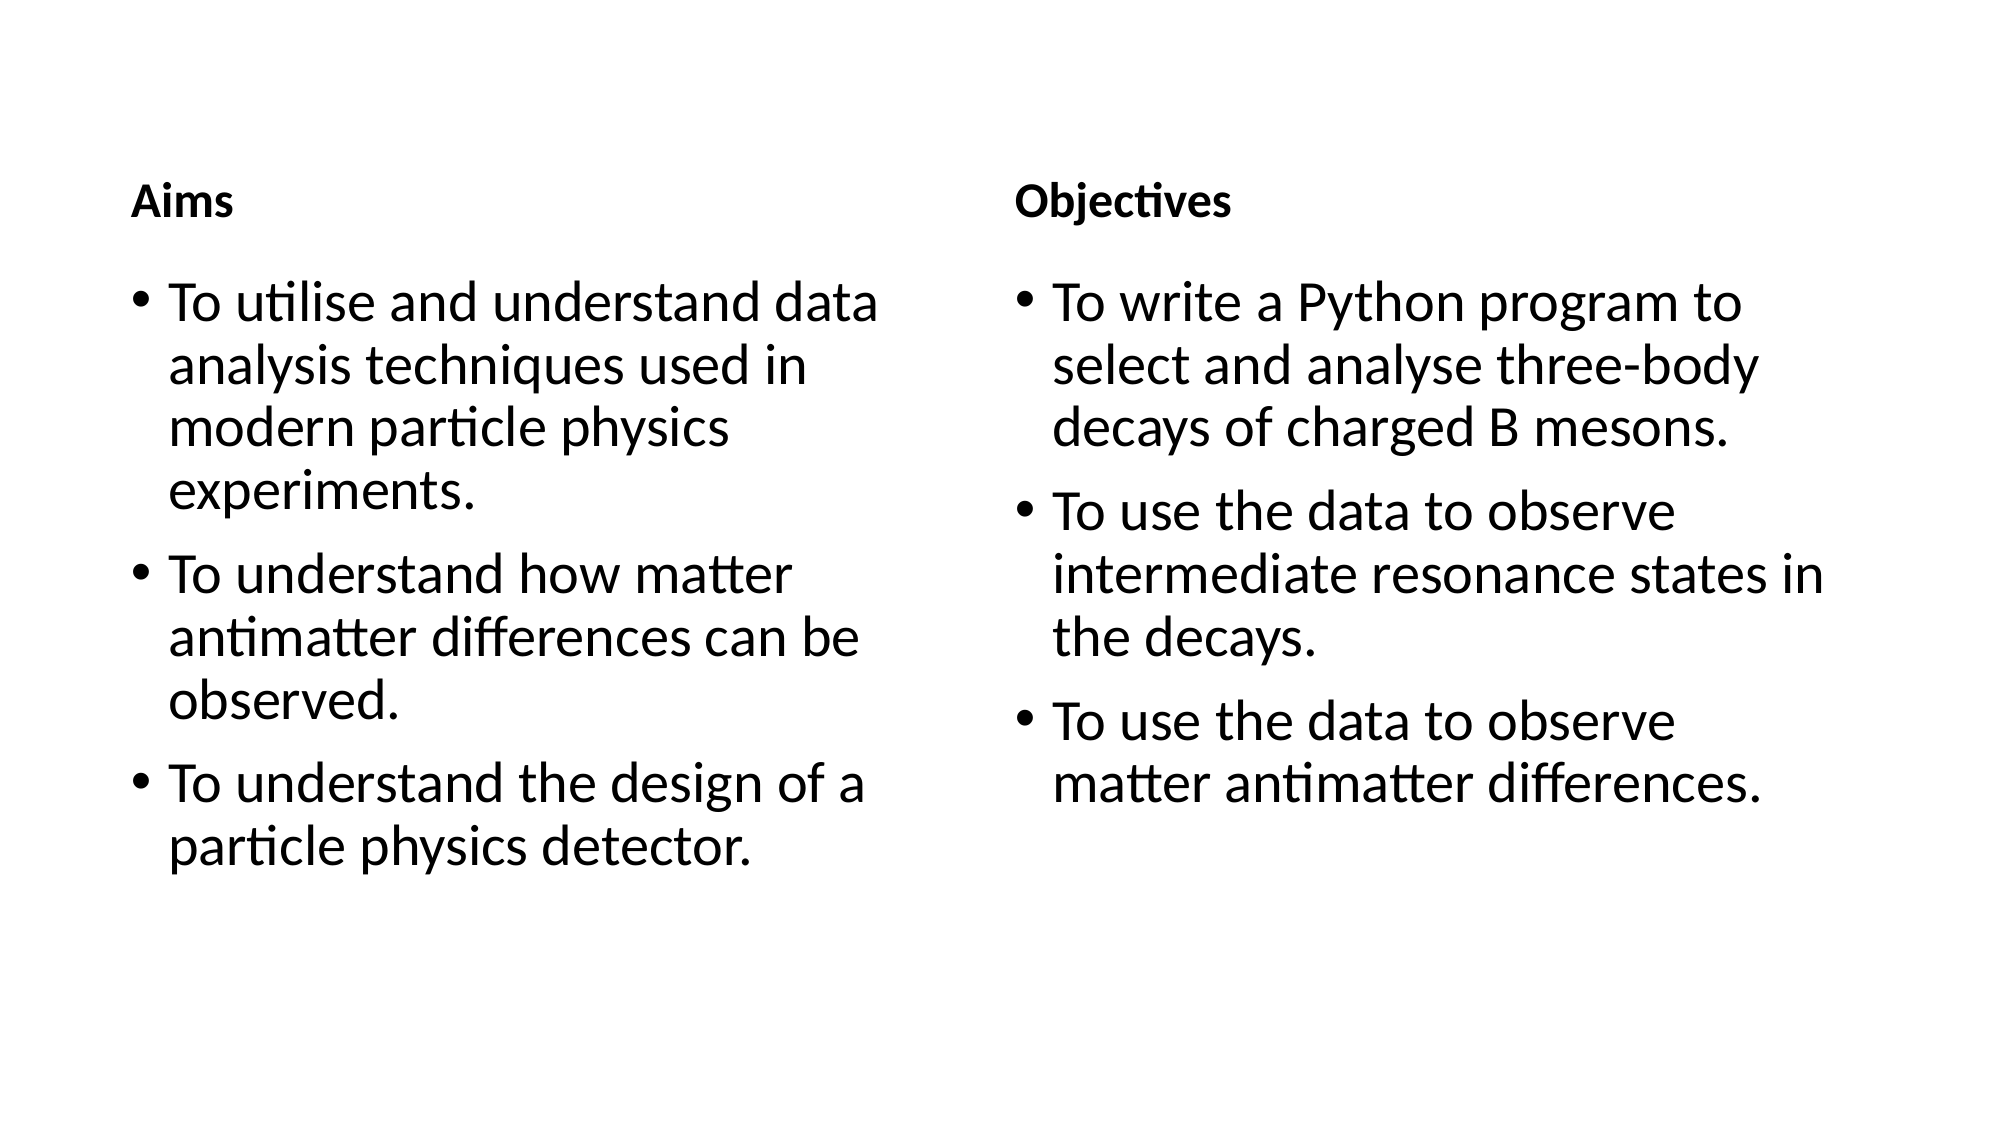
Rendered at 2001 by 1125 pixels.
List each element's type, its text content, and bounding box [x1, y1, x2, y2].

list To utilise and understand data analysis techniques used in modern particle physics experiments. To understand how matter antimatter differences can be observed. To understand the design of a particle physics detector. [115, 263, 962, 905]
list Objectives [999, 100, 1851, 236]
list To write a Python program to select and analyse three-body decays of charged B mesons. To use the data to observe intermediate resonance states in the decays. To use the data to observe matter antimatter differences. [999, 263, 1851, 905]
list Aims [115, 100, 962, 236]
